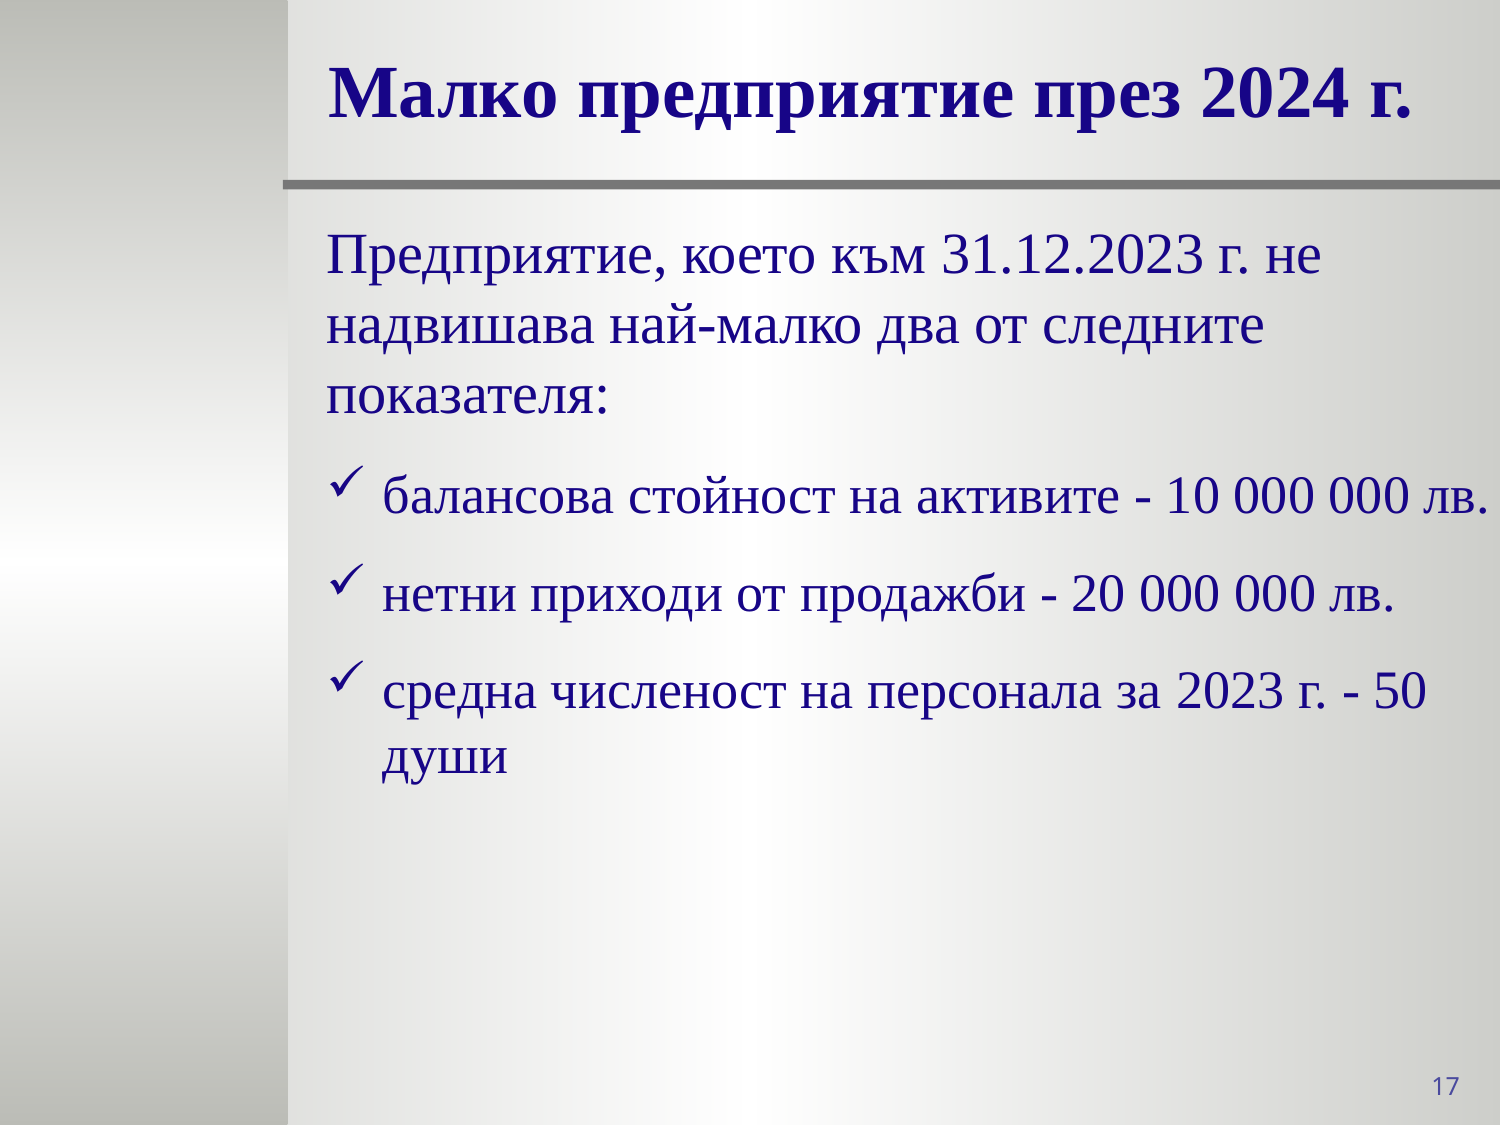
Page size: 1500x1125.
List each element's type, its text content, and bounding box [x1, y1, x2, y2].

slide_number 17 [1162, 1049, 1475, 1125]
title Малко предприятие през 2024 г. [312, 19, 1476, 155]
list Предприятие, което към 31.12.2023 г. не надвишава най-малко два от следните показателя: балансова стойност на активите - 10 000 000 лв. нетни приходи от продажби - 20 000 000 лв. средна численост на персонала за 2023 г. - 50 души [311, 208, 1500, 946]
